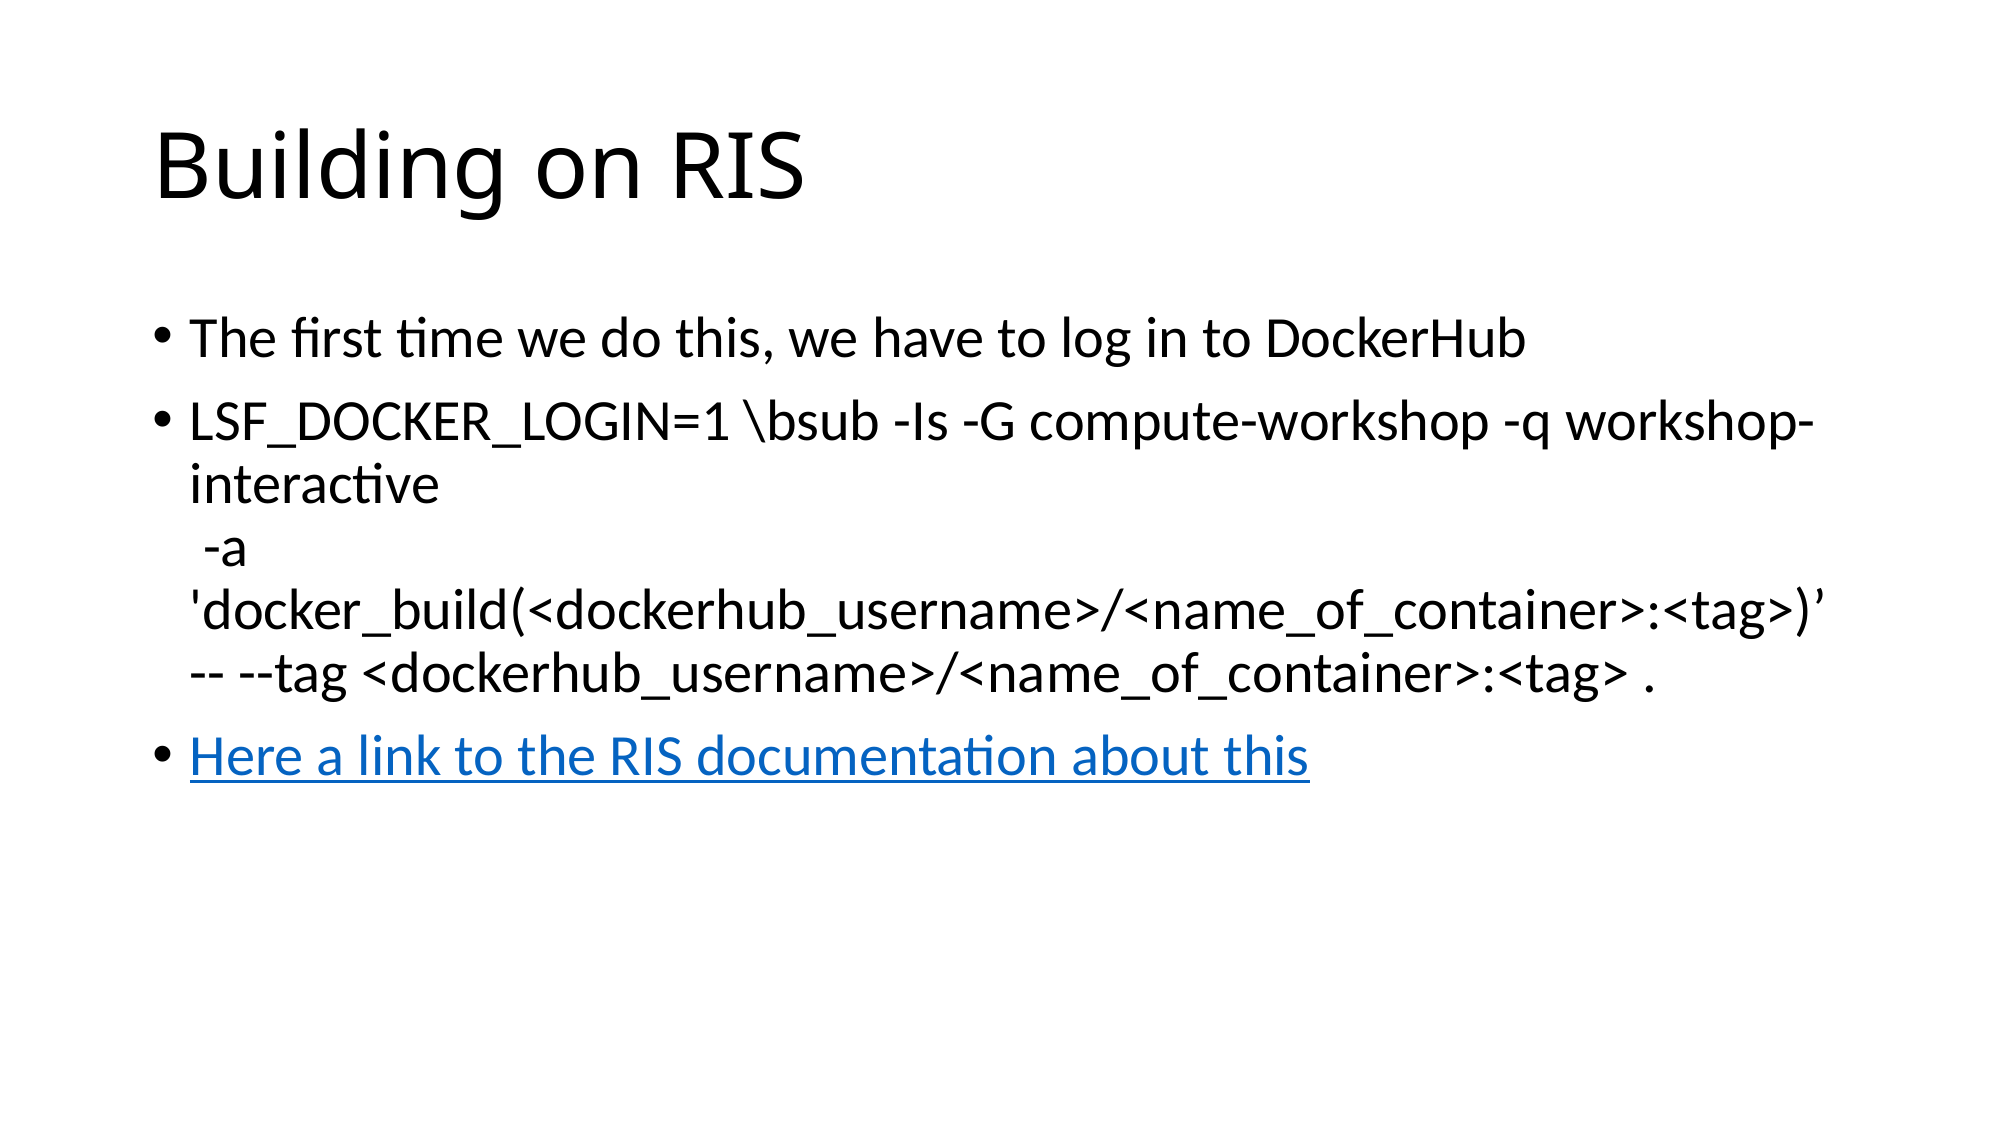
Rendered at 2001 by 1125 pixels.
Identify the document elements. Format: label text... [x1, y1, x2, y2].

title Building on RIS [137, 59, 1863, 278]
list The first time we do this, we have to log in to DockerHub LSF_DOCKER_LOGIN=1 \bsub -Is -G compute-workshop -q workshop-interactive -a 'docker_build(<dockerhub_username>/<name_of_container>:<tag>)’ -- --tag <dockerhub_username>/<name_of_container>:<tag> . Here a link to the RIS documentation about this [137, 299, 1863, 1014]
